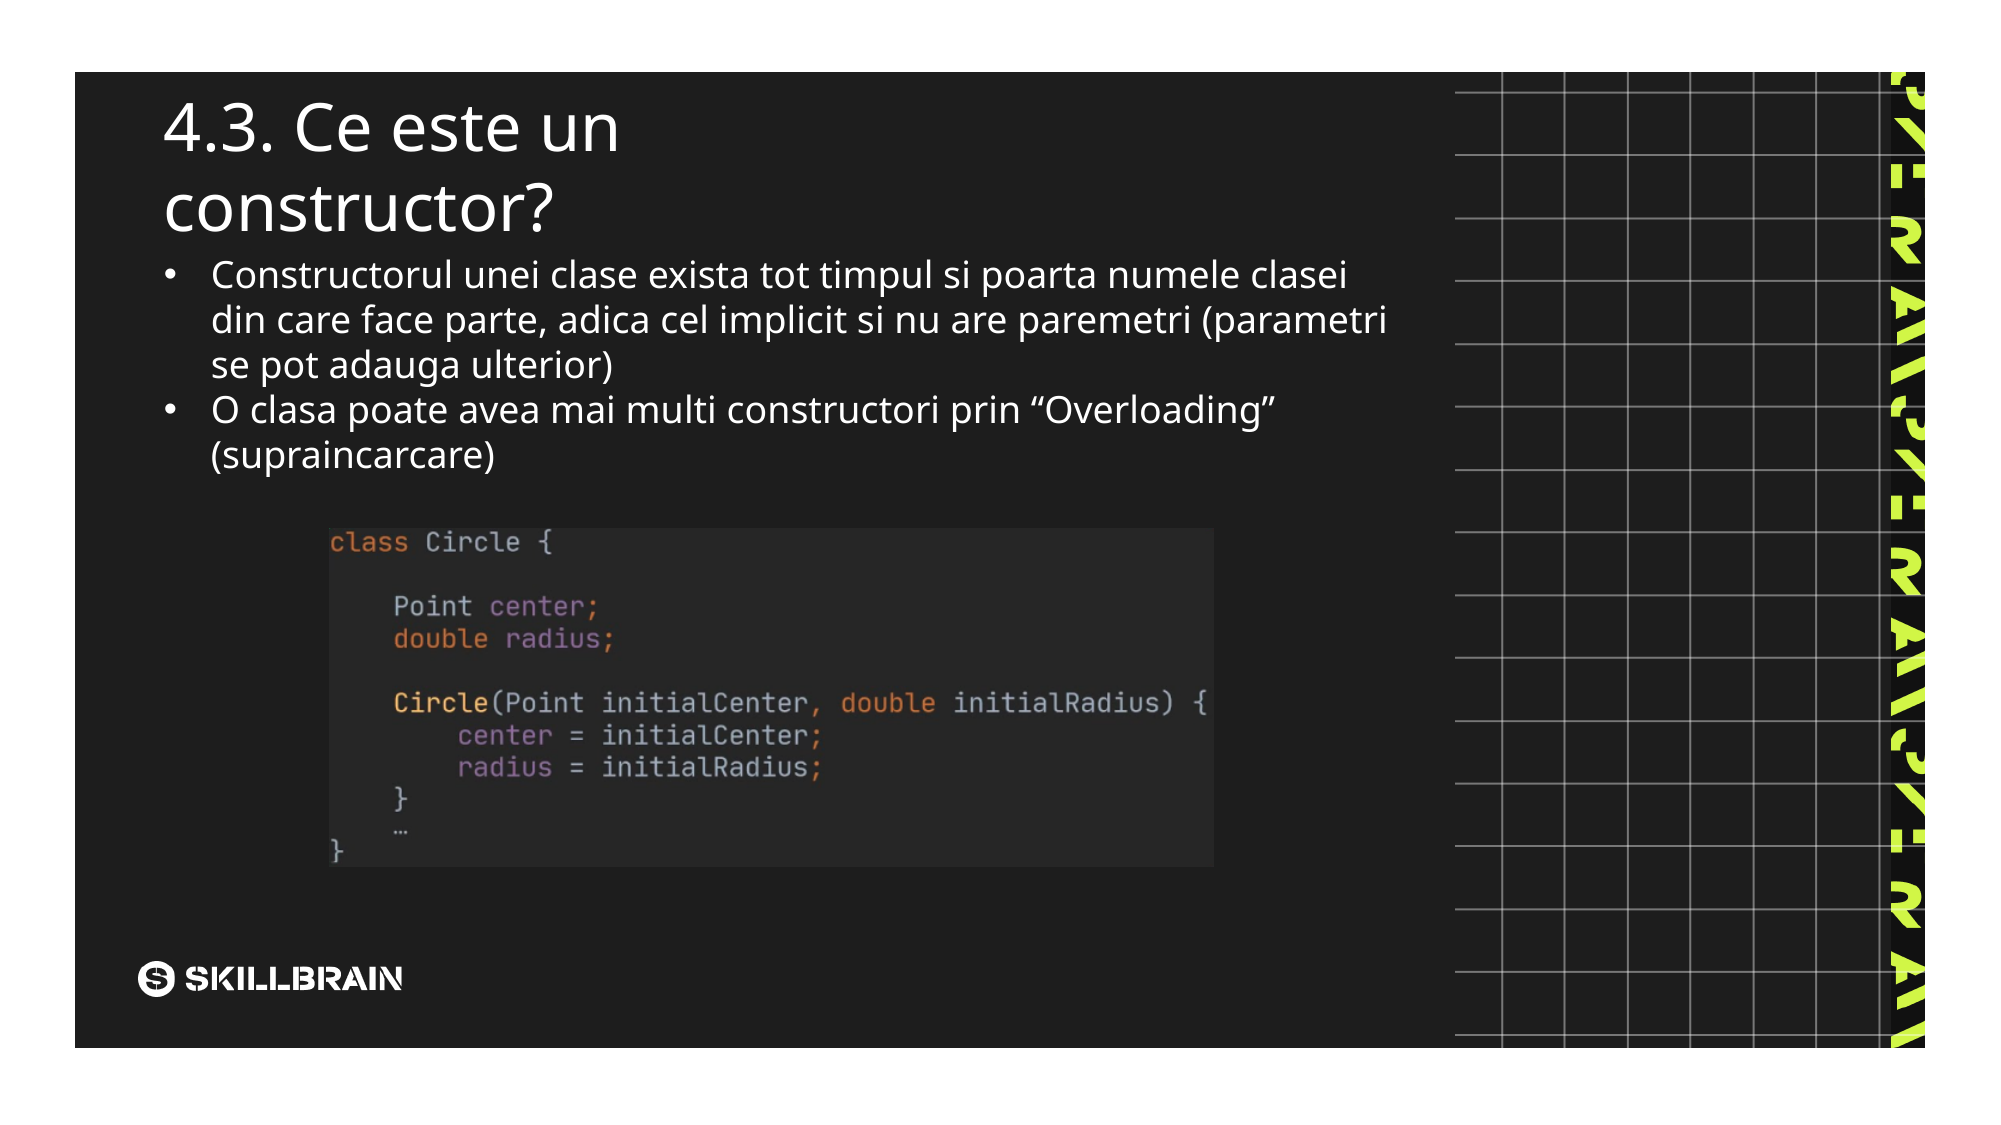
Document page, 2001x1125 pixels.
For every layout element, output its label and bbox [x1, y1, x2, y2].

picture [74, 71, 1926, 1048]
